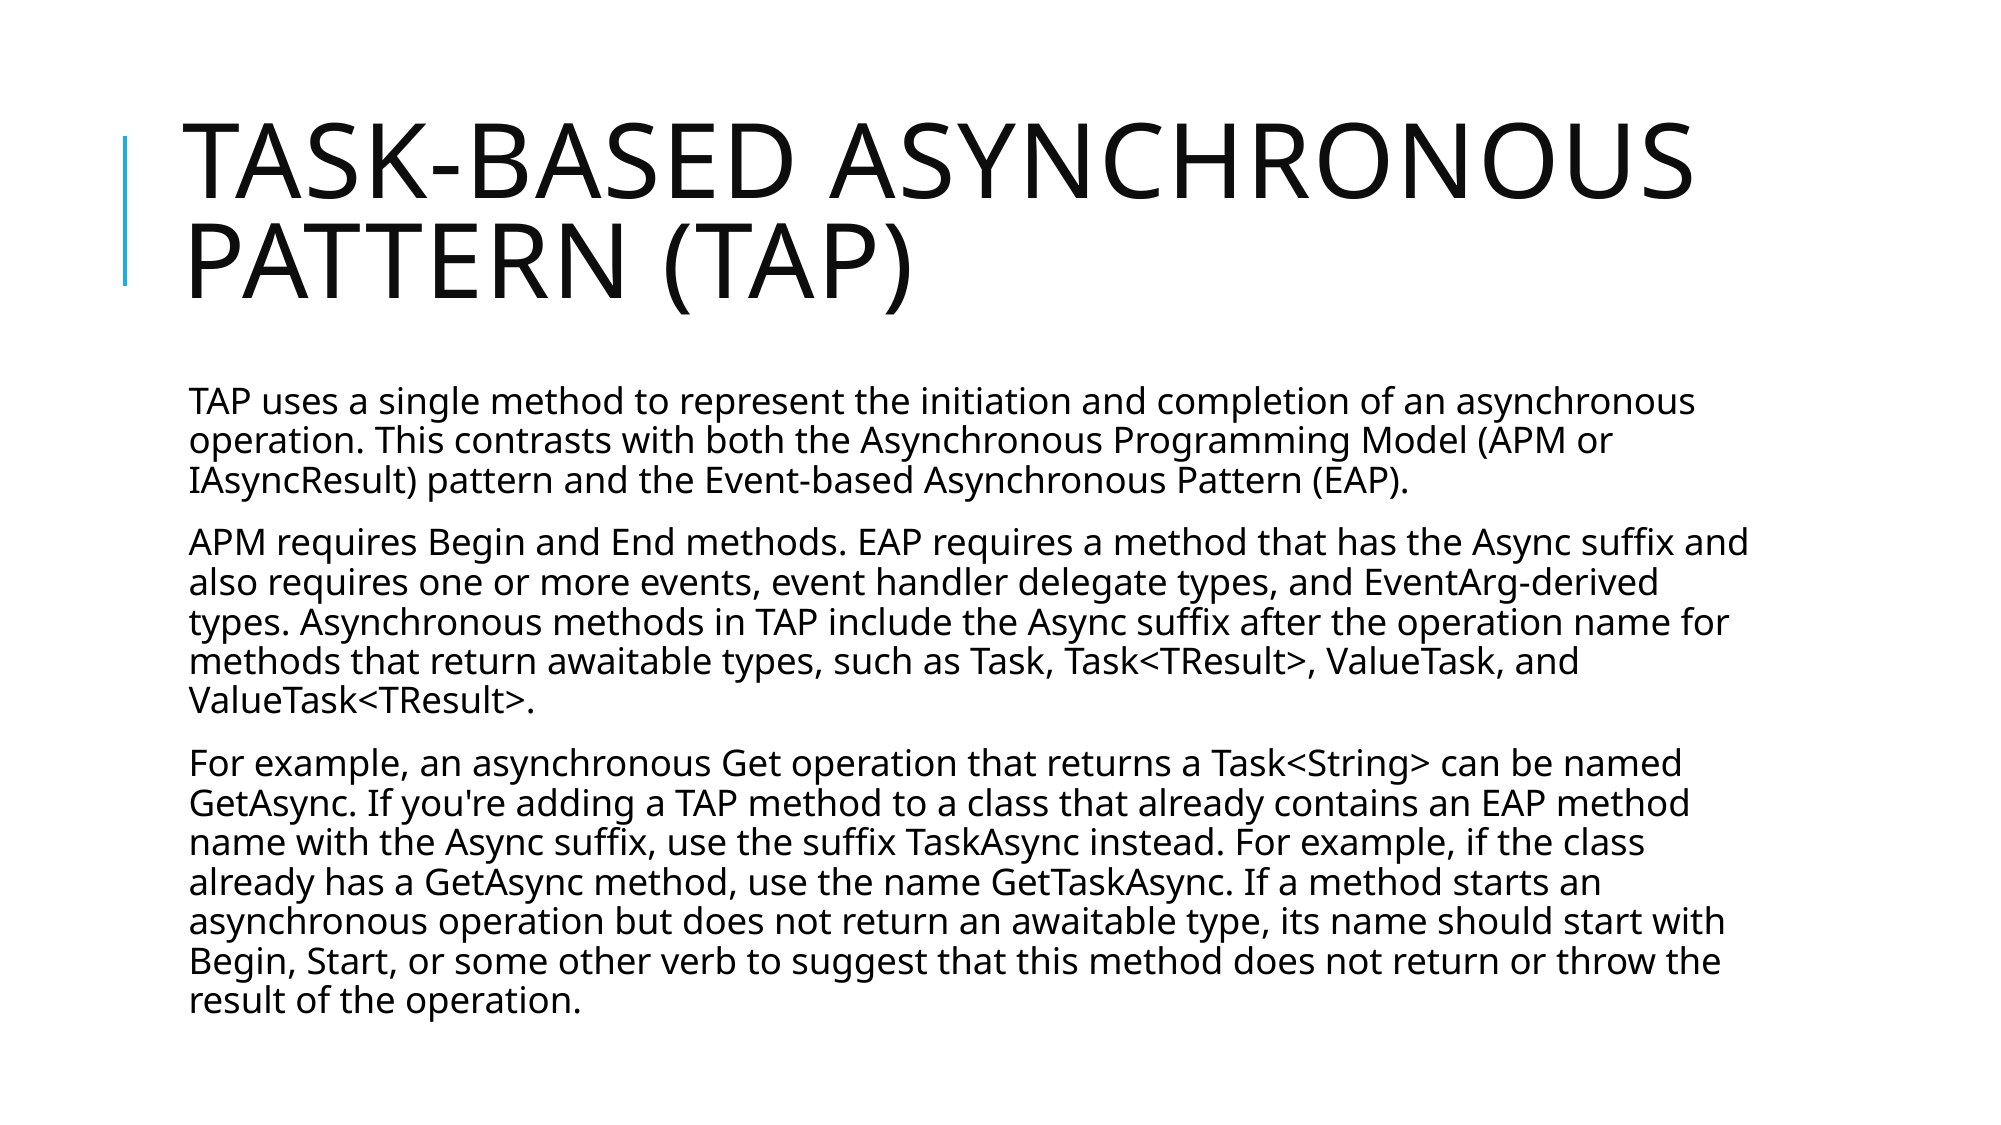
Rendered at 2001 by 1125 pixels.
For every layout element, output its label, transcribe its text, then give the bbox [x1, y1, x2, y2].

list TAP uses a single method to represent the initiation and completion of an asynchronous operation. This contrasts with both the Asynchronous Programming Model (APM or IAsyncResult) pattern and the Event-based Asynchronous Pattern (EAP). APM requires Begin and End methods. EAP requires a method that has the Async suffix and also requires one or more events, event handler delegate types, and EventArg-derived types. Asynchronous methods in TAP include the Async suffix after the operation name for methods that return awaitable types, such as Task, Task<TResult>, ValueTask, and ValueTask<TResult>. For example, an asynchronous Get operation that returns a Task<String> can be named GetAsync. If you're adding a TAP method to a class that already contains an EAP method name with the Async suffix, use the suffix TaskAsync instead. For example, if the class already has a GetAsync method, use the name GetTaskAsync. If a method starts an asynchronous operation but does not return an awaitable type, its name should start with Begin, Start, or some other verb to suggest that this method does not return or throw the result of the operation. [168, 375, 1763, 1035]
title Task-based asynchronous pattern (TAP) [168, 96, 1763, 342]
